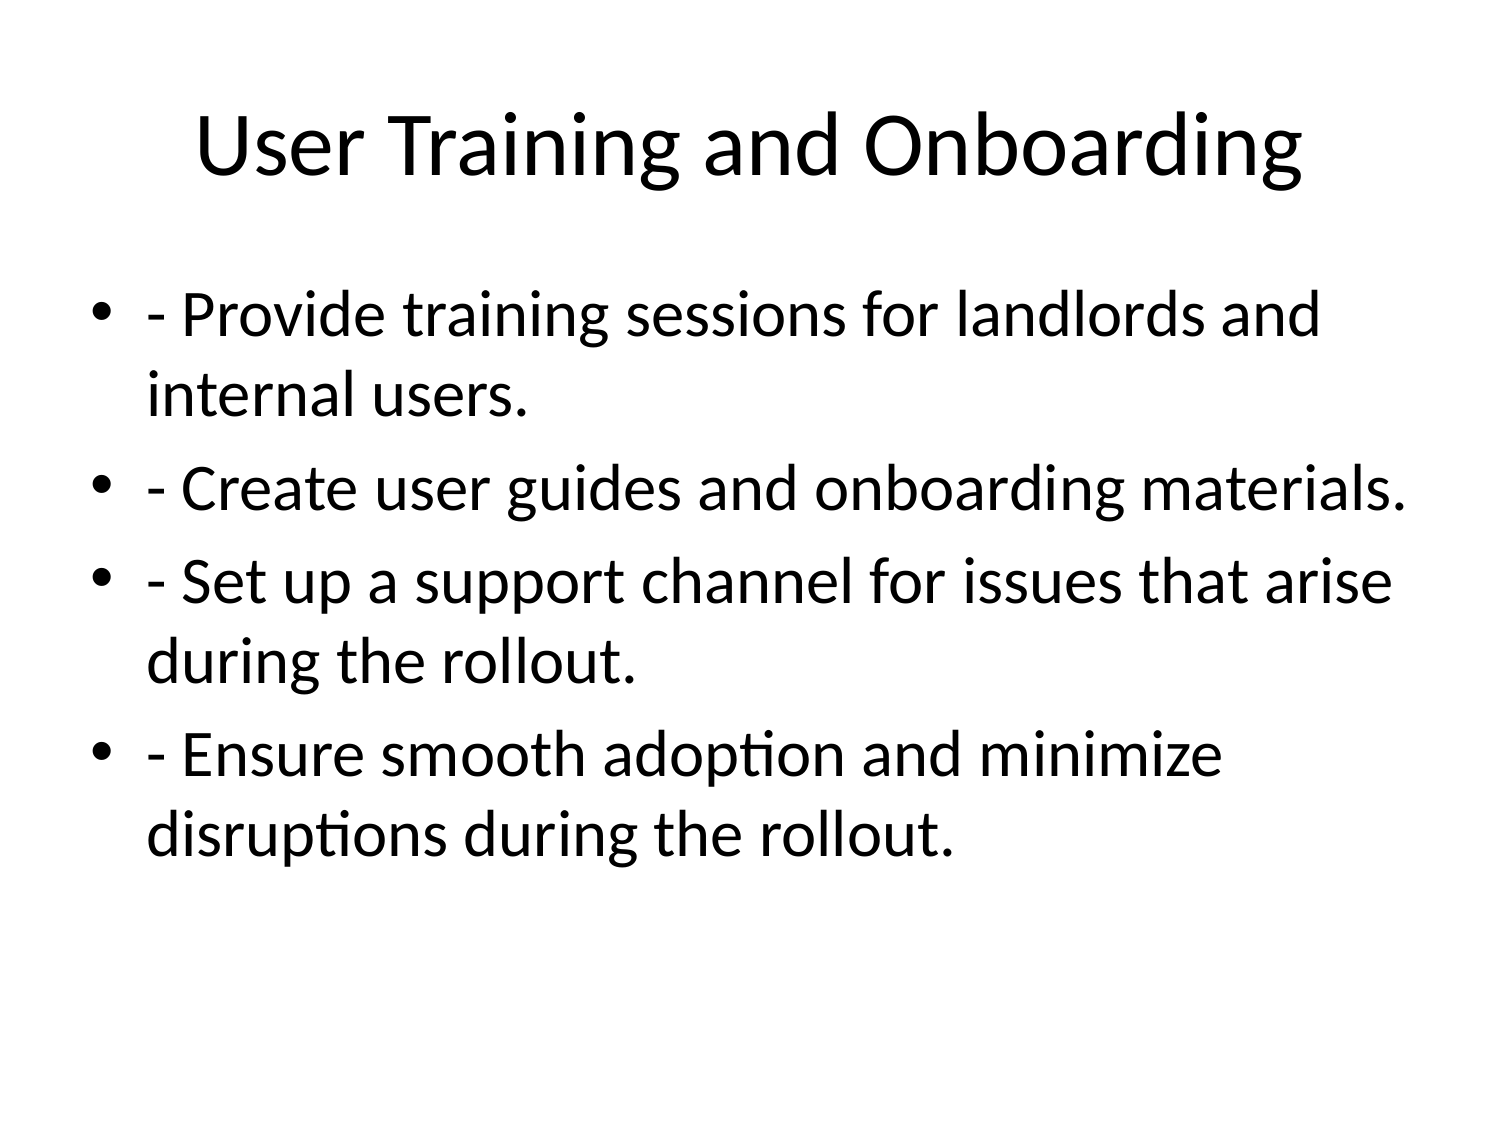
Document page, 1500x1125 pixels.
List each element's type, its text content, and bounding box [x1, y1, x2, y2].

list - Provide training sessions for landlords and internal users. - Create user guides and onboarding materials. - Set up a support channel for issues that arise during the rollout. - Ensure smooth adoption and minimize disruptions during the rollout. [75, 262, 1425, 1005]
title User Training and Onboarding [75, 45, 1425, 233]
